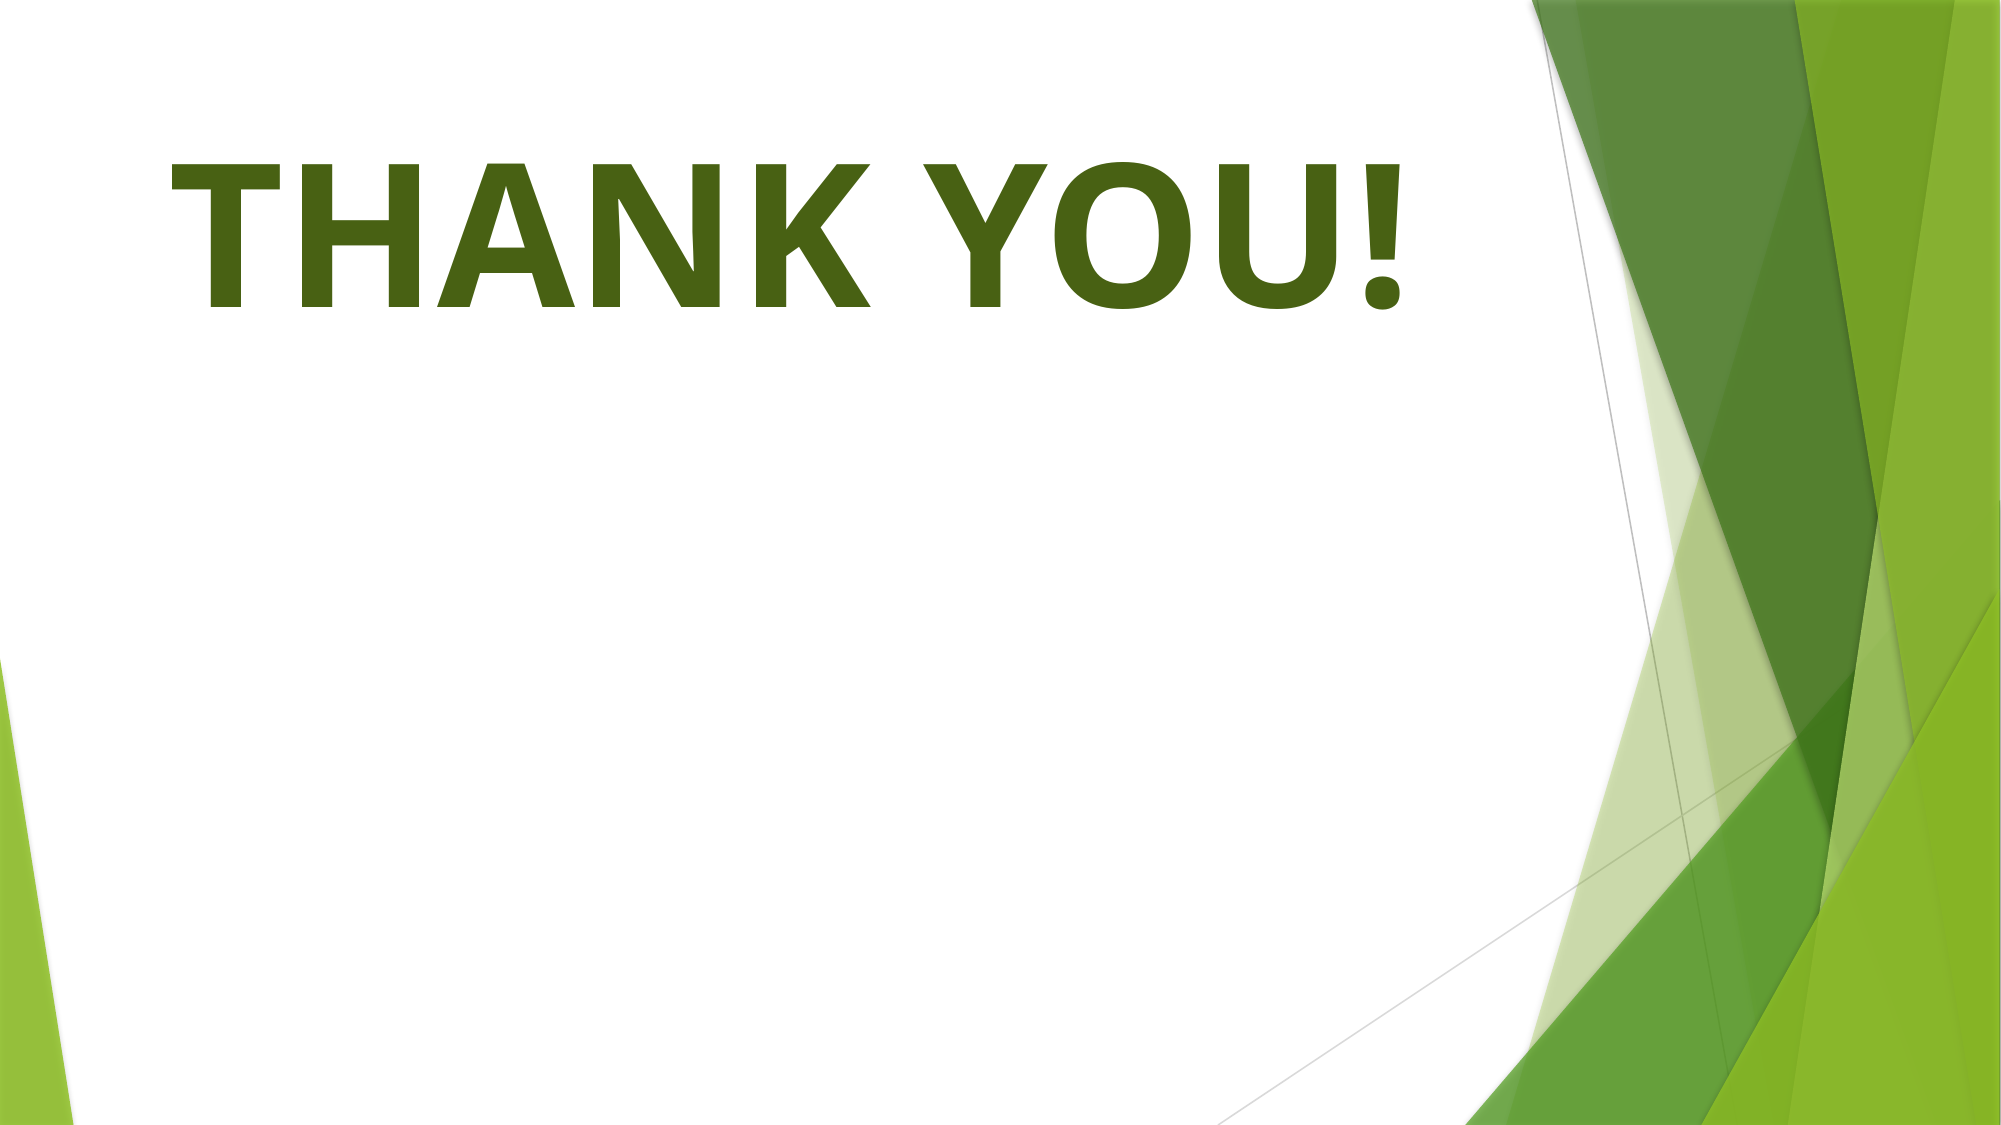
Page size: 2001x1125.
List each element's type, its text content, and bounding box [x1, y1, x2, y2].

title THANK YOU! [111, 99, 1522, 317]
